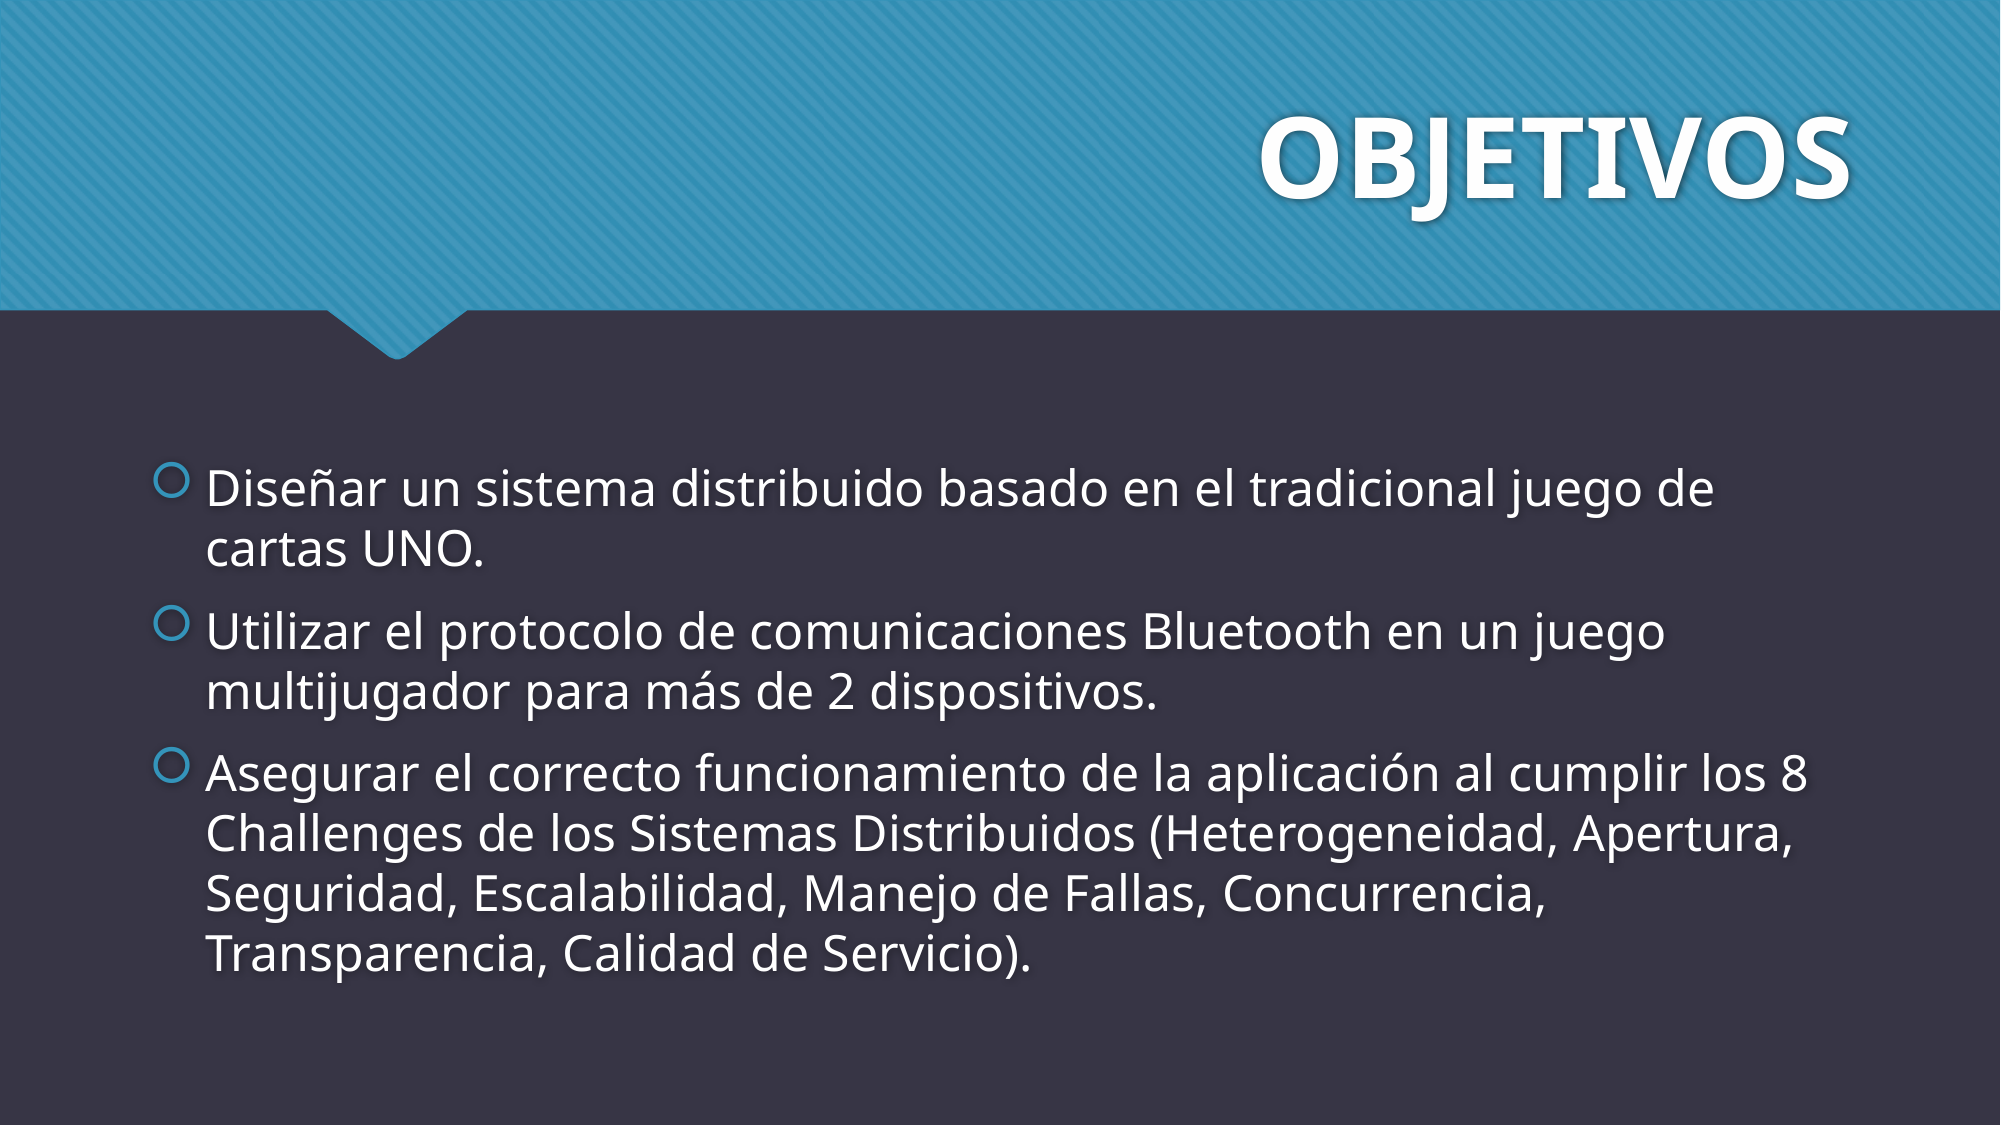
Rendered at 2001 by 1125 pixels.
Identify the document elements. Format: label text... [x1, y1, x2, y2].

title OBJETIVOS [134, 69, 1869, 229]
list Diseñar un sistema distribuido basado en el tradicional juego de cartas UNO. Utilizar el protocolo de comunicaciones Bluetooth en un juego multijugador para más de 2 dispositivos. Asegurar el correcto funcionamiento de la aplicación al cumplir los 8 Challenges de los Sistemas Distribuidos (Heterogeneidad, Apertura, Seguridad, Escalabilidad, Manejo de Fallas, Concurrencia, Transparencia, Calidad de Servicio). [134, 364, 1866, 1074]
